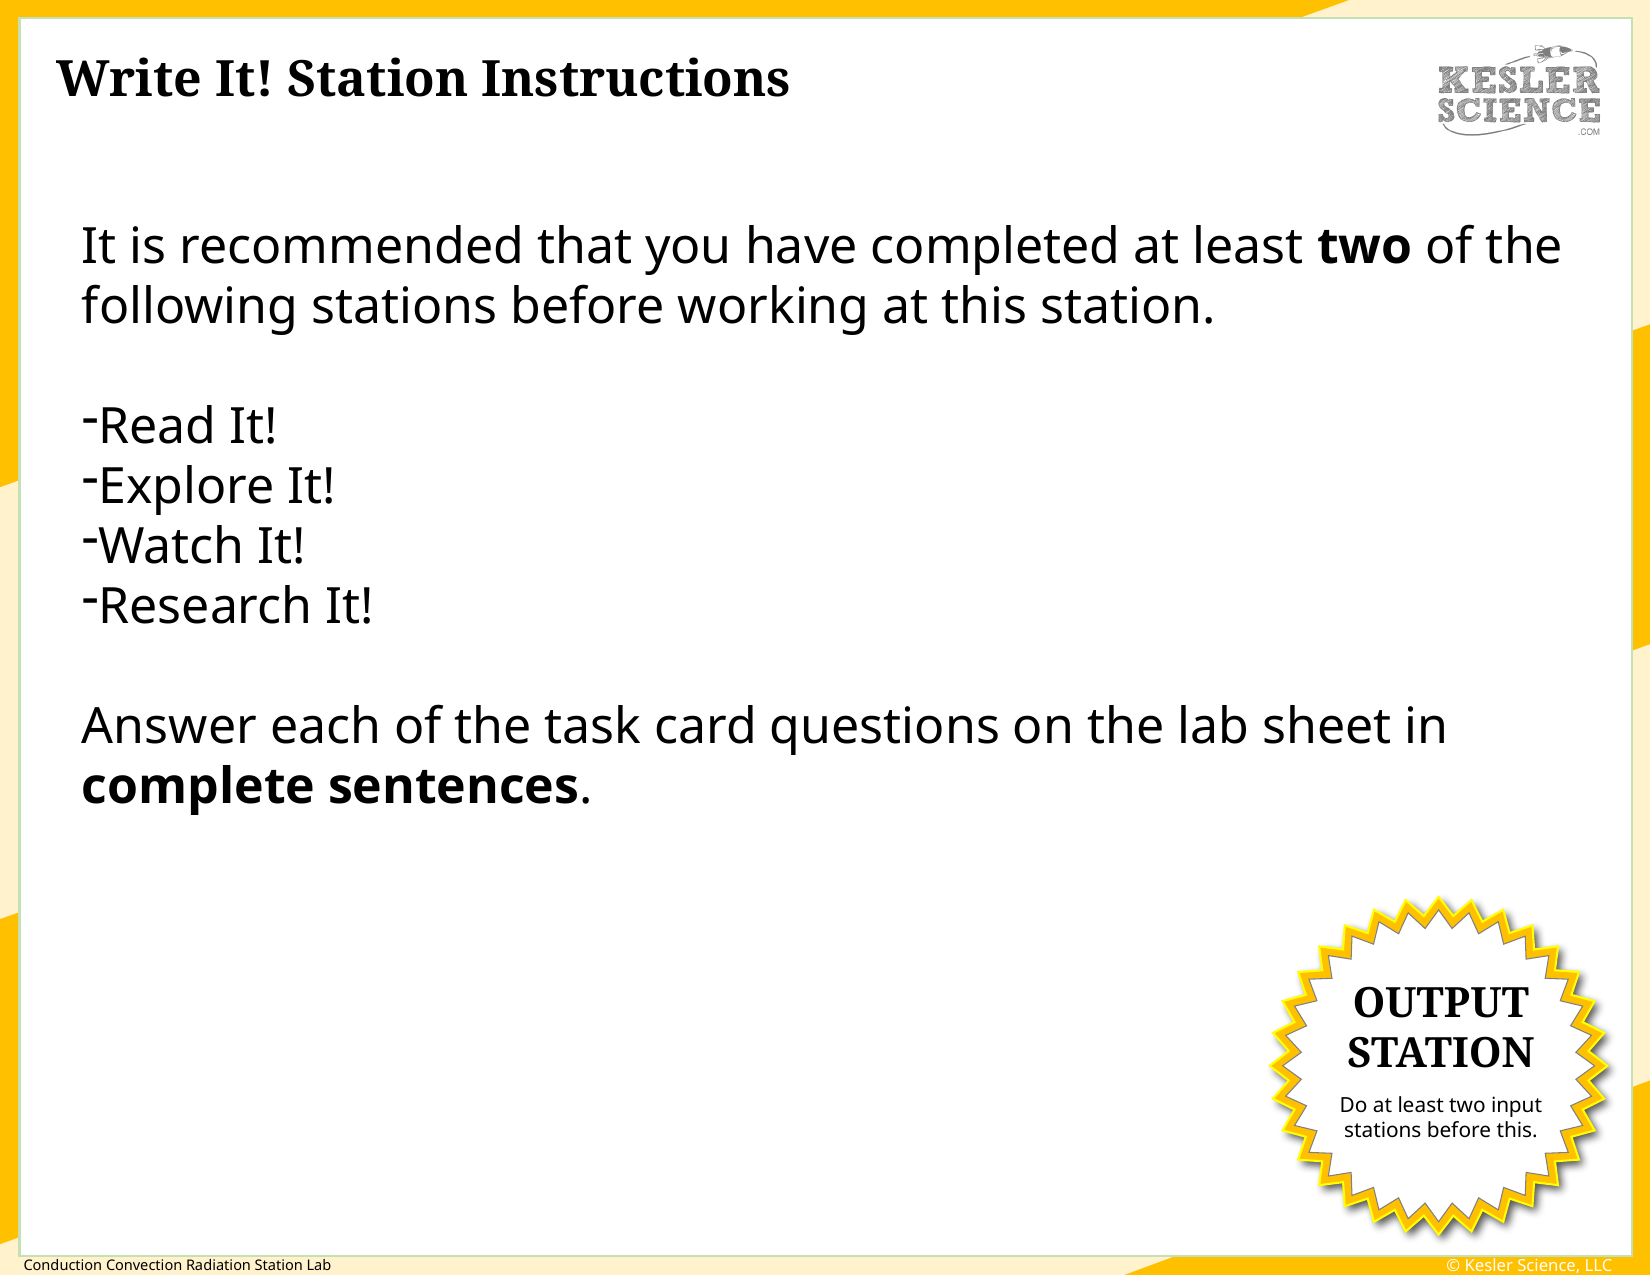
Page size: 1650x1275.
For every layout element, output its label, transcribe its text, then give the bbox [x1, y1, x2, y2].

text_box Do at least two input stations before this. [1324, 1084, 1558, 1150]
text_box It is recommended that you have completed at least two of the following stations before working at this station. Read It! Explore It! Watch It! Research It! Answer each of the task card questions on the lab sheet in complete sentences. [67, 206, 1583, 821]
text_box Write It! Station Instructions [41, 39, 1414, 115]
text_box OUTPUT STATION [1284, 968, 1598, 1084]
